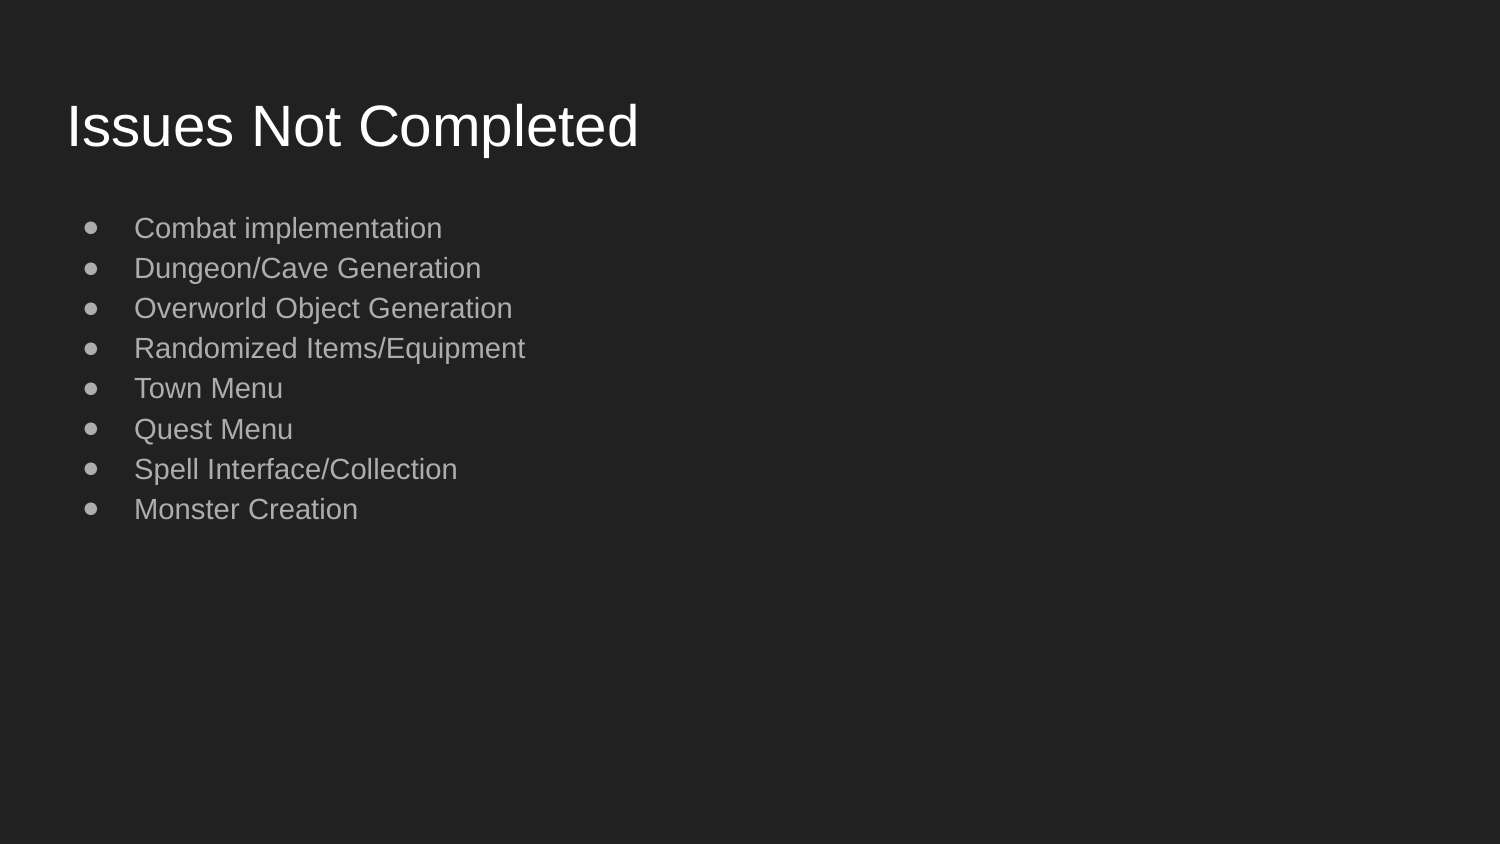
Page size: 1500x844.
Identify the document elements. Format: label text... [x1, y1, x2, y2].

title Issues Not Completed [51, 72, 1449, 167]
list Combat implementation Dungeon/Cave Generation Overworld Object Generation Randomized Items/Equipment Town Menu Quest Menu Spell Interface/Collection Monster Creation [44, 189, 1442, 750]
